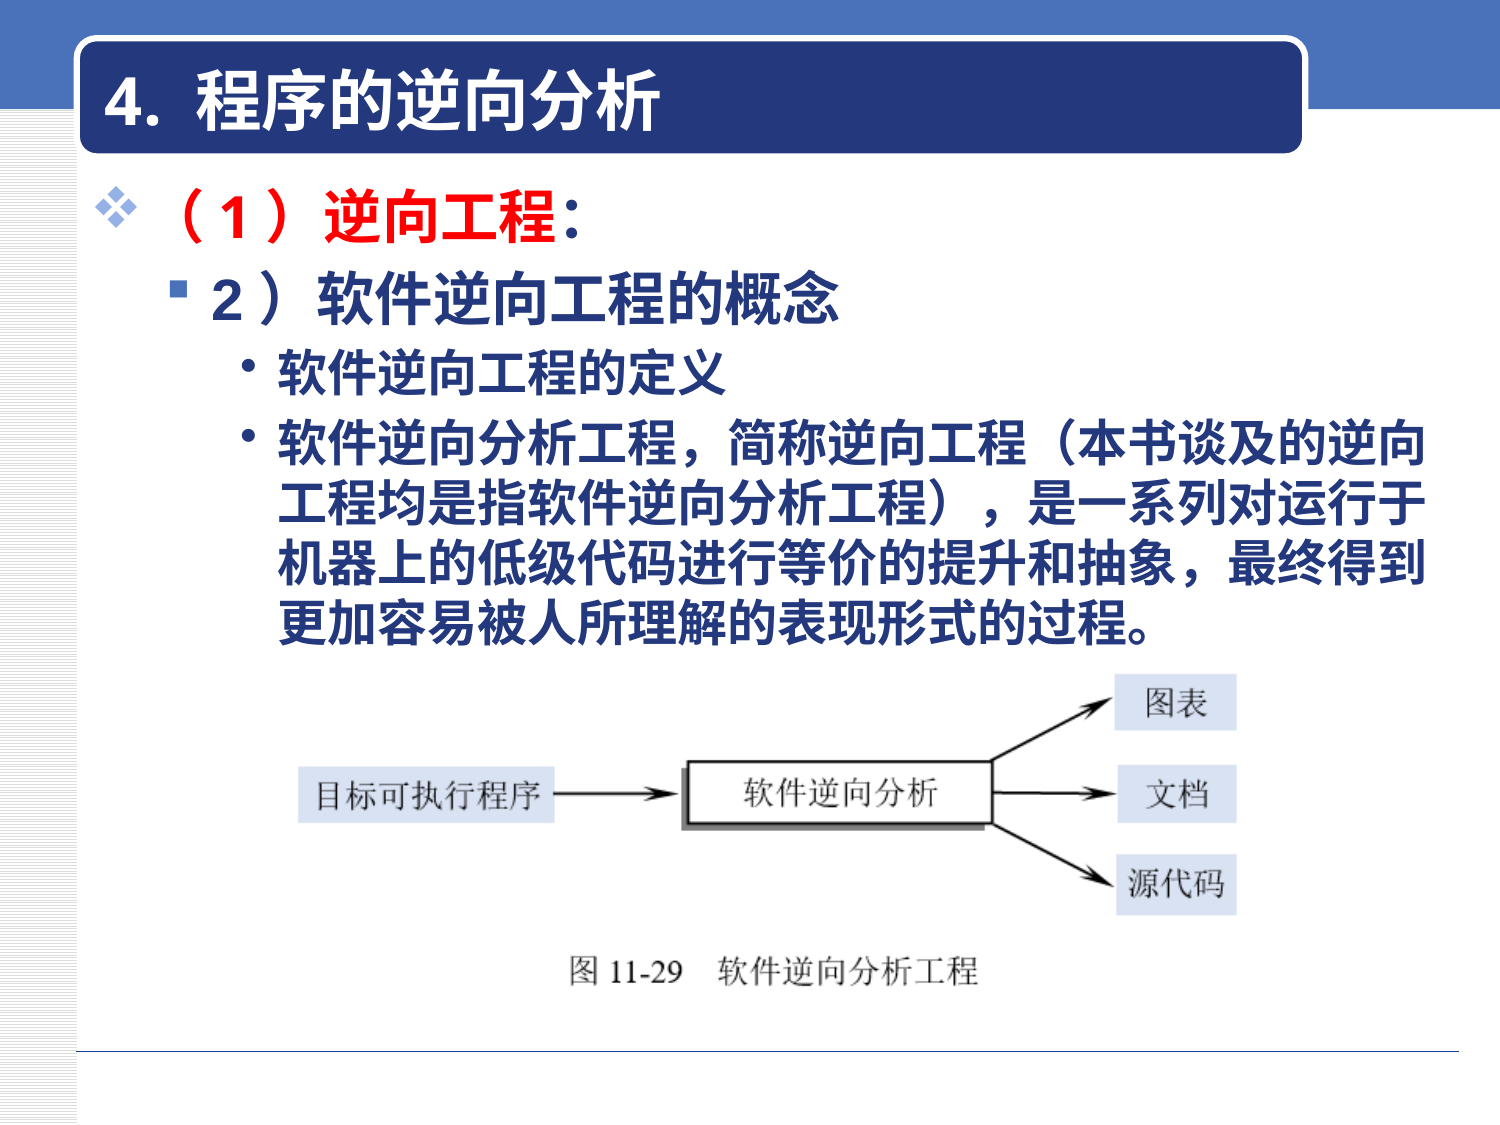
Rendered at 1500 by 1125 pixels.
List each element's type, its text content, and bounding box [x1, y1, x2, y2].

list （1）逆向工程： 2）软件逆向工程的概念 软件逆向工程的定义 软件逆向分析工程，简称逆向工程（本书谈及的逆向工程均是指软件逆向分析工程），是一系列对运行于机器上的低级代码进行等价的提升和抽象，最终得到更加容易被人所理解的表现形式的过程。 [75, 172, 1447, 920]
picture [288, 668, 1251, 994]
title 4. 程序的逆向分析 [89, 52, 1425, 145]
